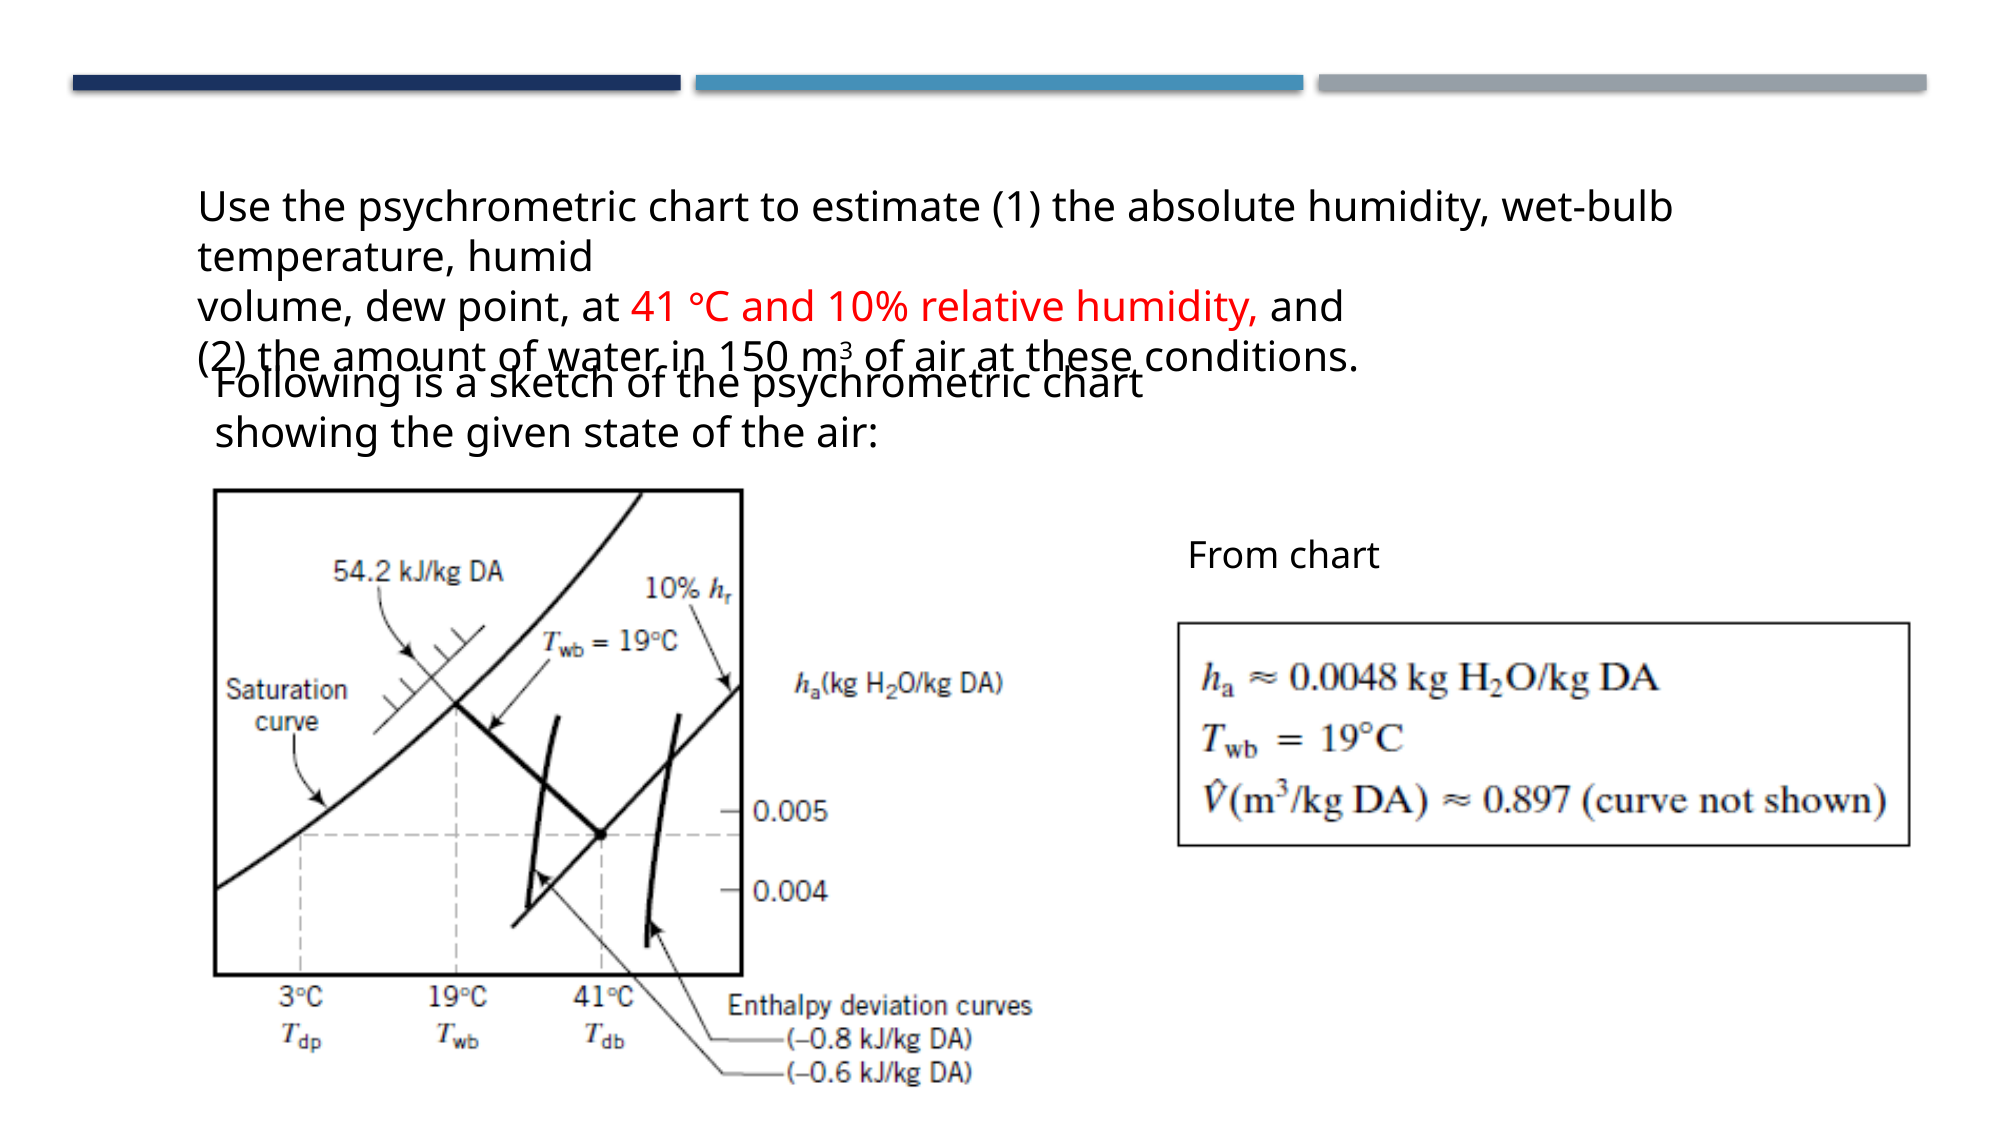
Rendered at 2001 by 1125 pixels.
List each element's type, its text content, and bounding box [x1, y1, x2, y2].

picture [182, 468, 1971, 1125]
text_box Following is a sketch of the psychrometric chart showing the given state of the air: [199, 348, 1200, 463]
text_box Use the psychrometric chart to estimate (1) the absolute humidity, wet-bulb temperature, humid volume, dew point, at 41 °C and 10% relative humidity, and (2) the amount of water in 150 m3 of air at these conditions. [182, 172, 1878, 388]
text_box From chart [1204, 523, 1396, 584]
